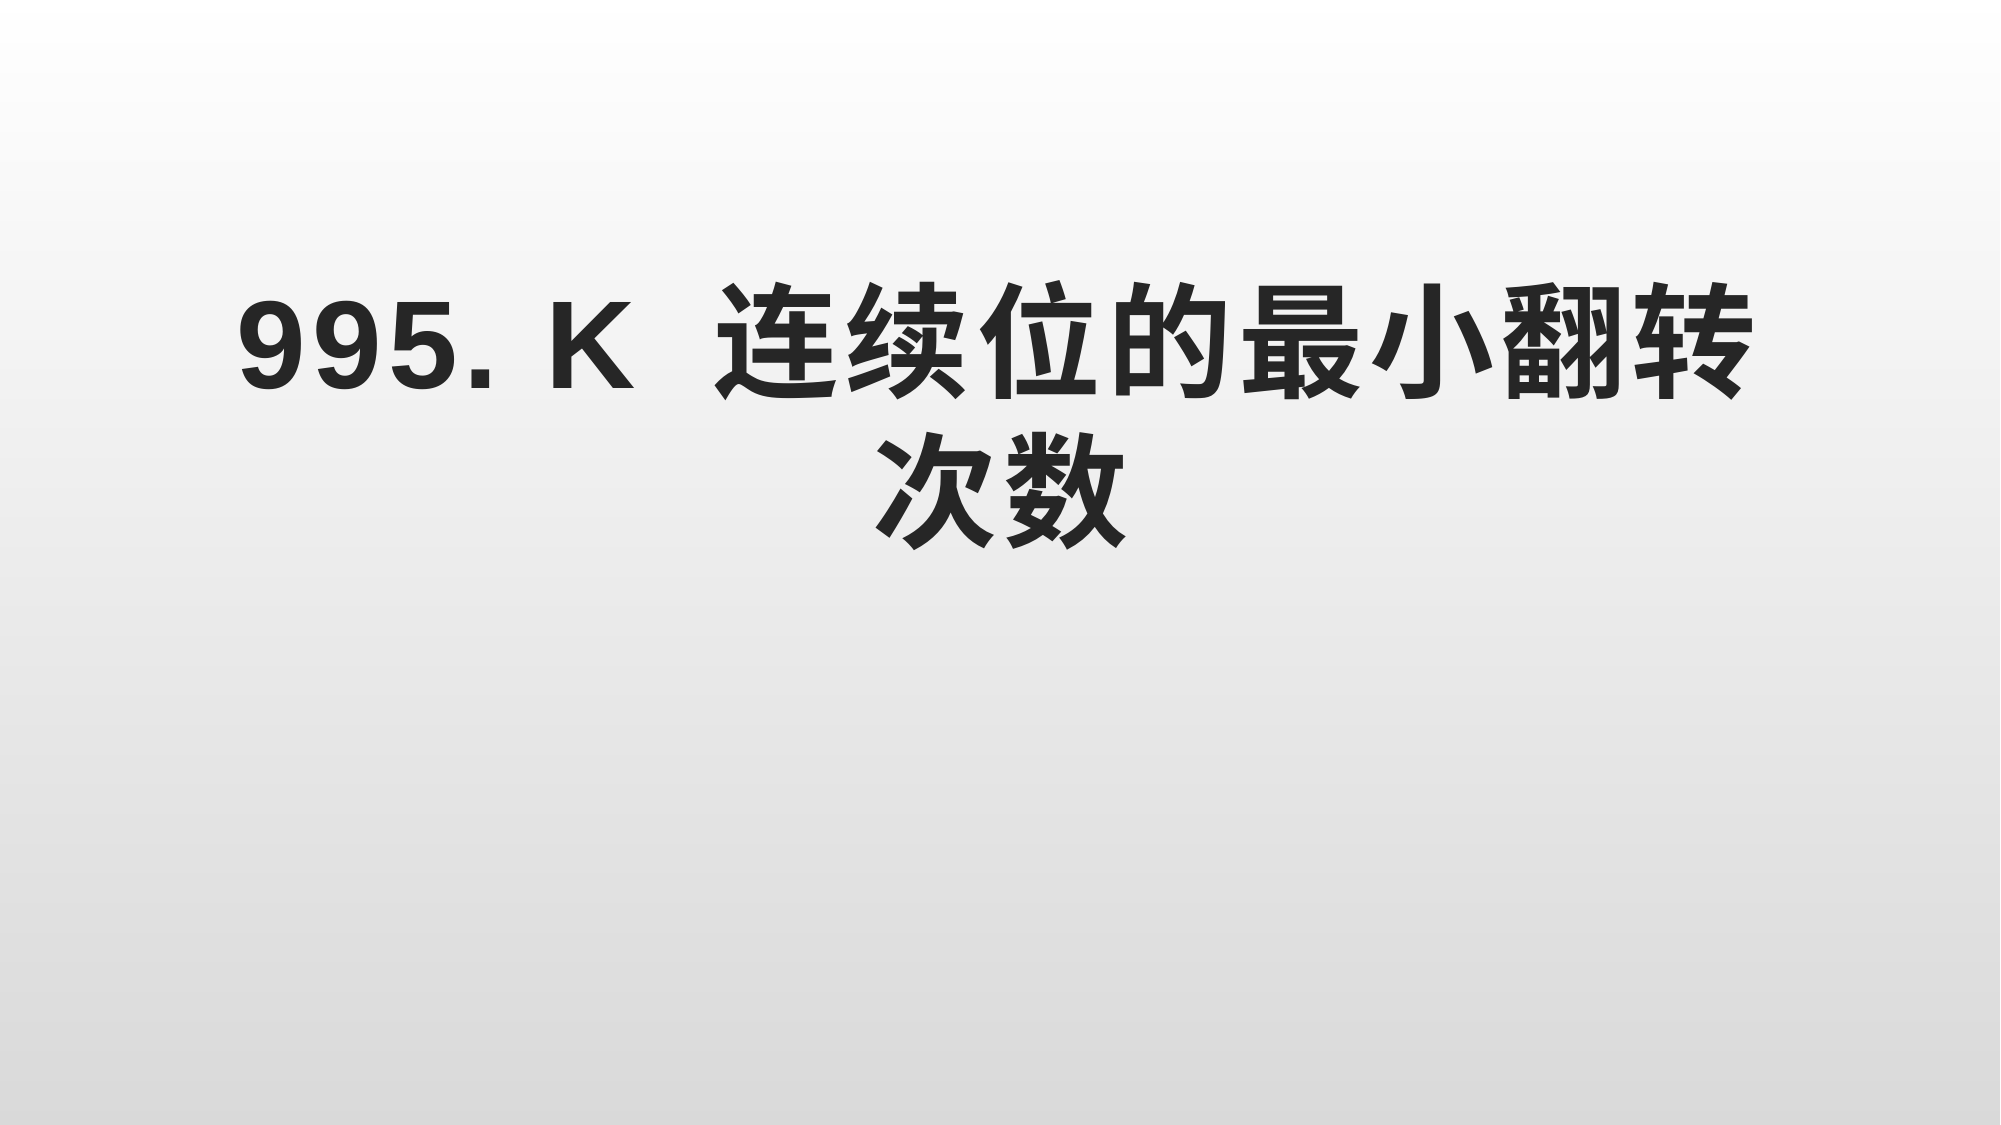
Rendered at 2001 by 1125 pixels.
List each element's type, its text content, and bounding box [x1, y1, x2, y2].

title 995. K 连续位的最小翻转次数 [196, 149, 1805, 572]
